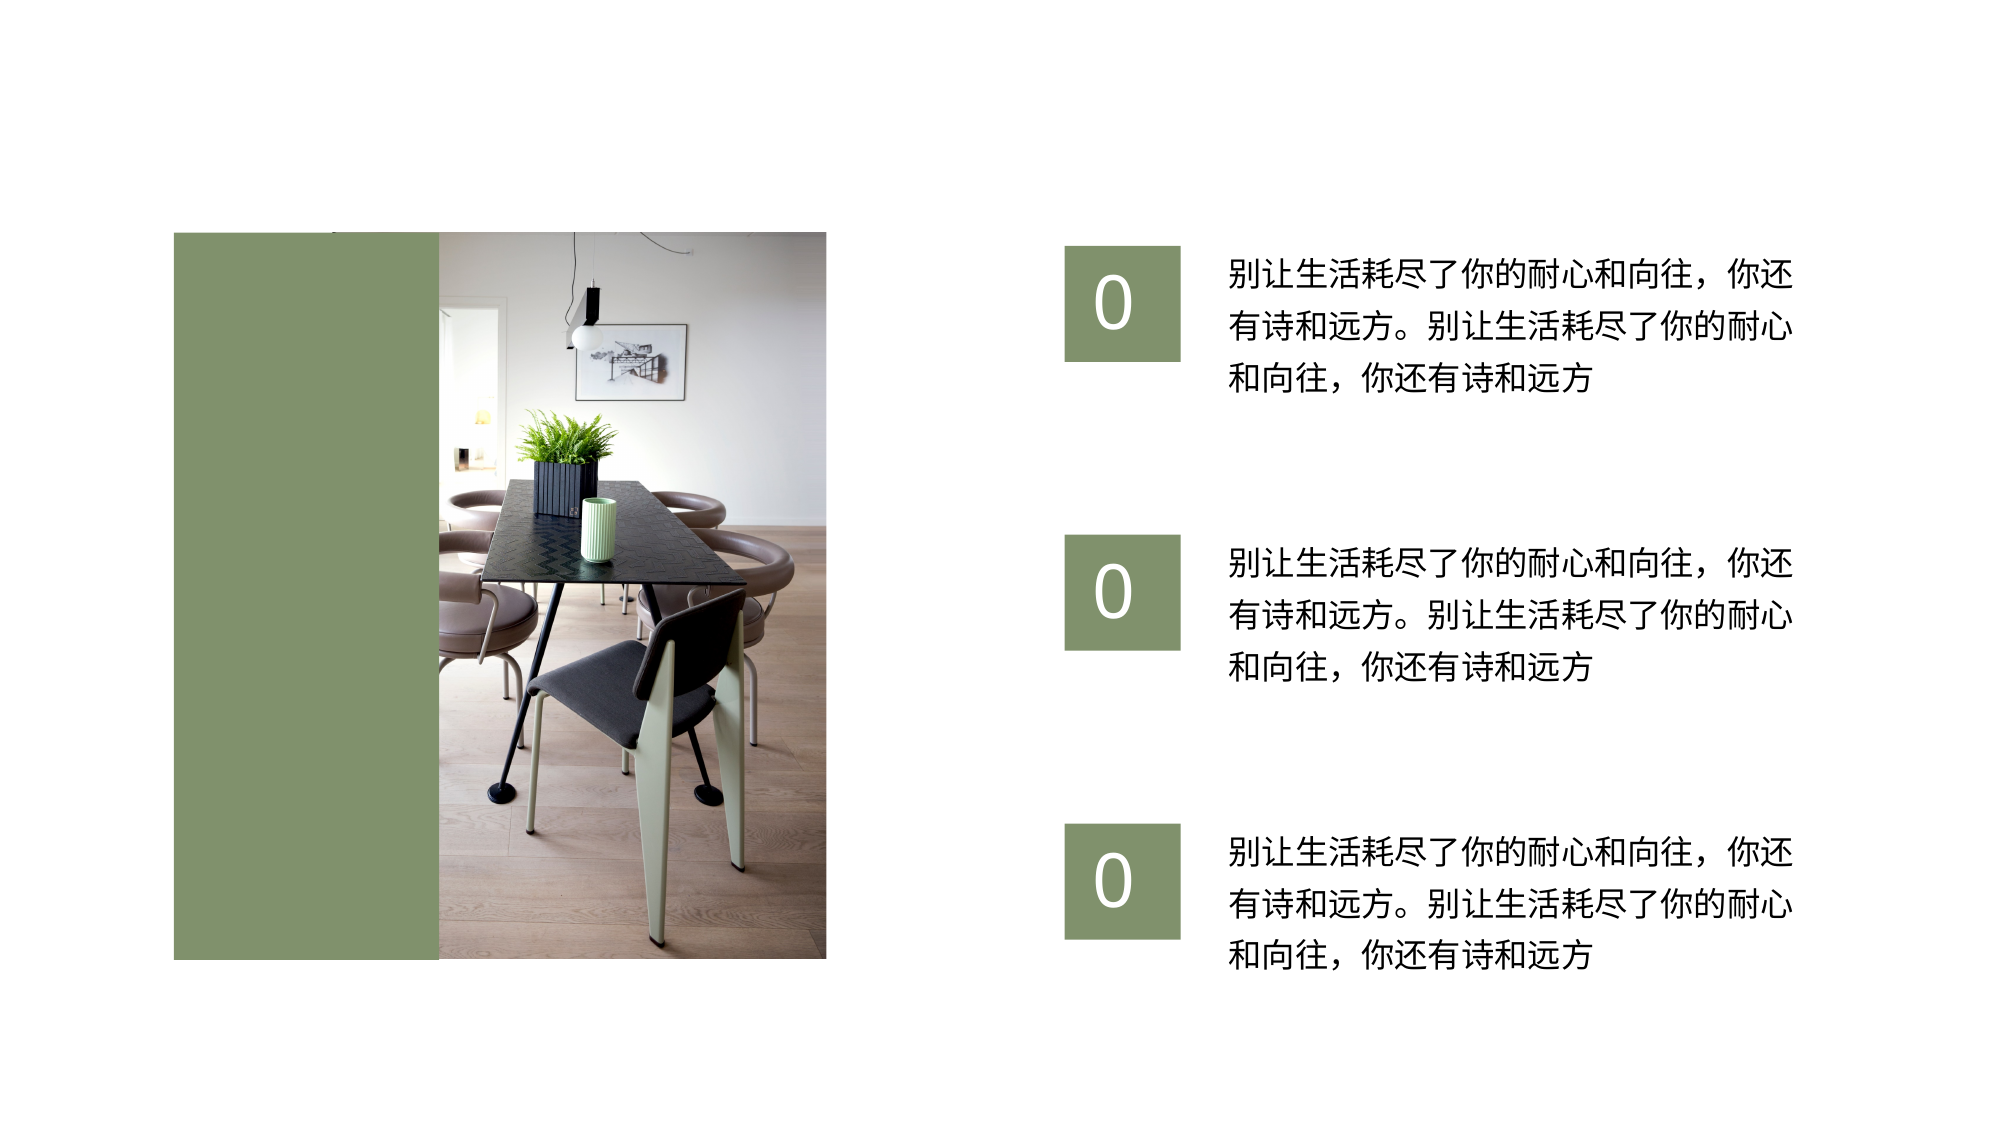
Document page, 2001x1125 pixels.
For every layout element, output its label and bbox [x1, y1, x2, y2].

text_box [1064, 234, 1826, 401]
text_box [173, 231, 440, 961]
text_box [1064, 811, 1826, 979]
text_box [1064, 522, 1826, 690]
picture [332, 232, 827, 959]
